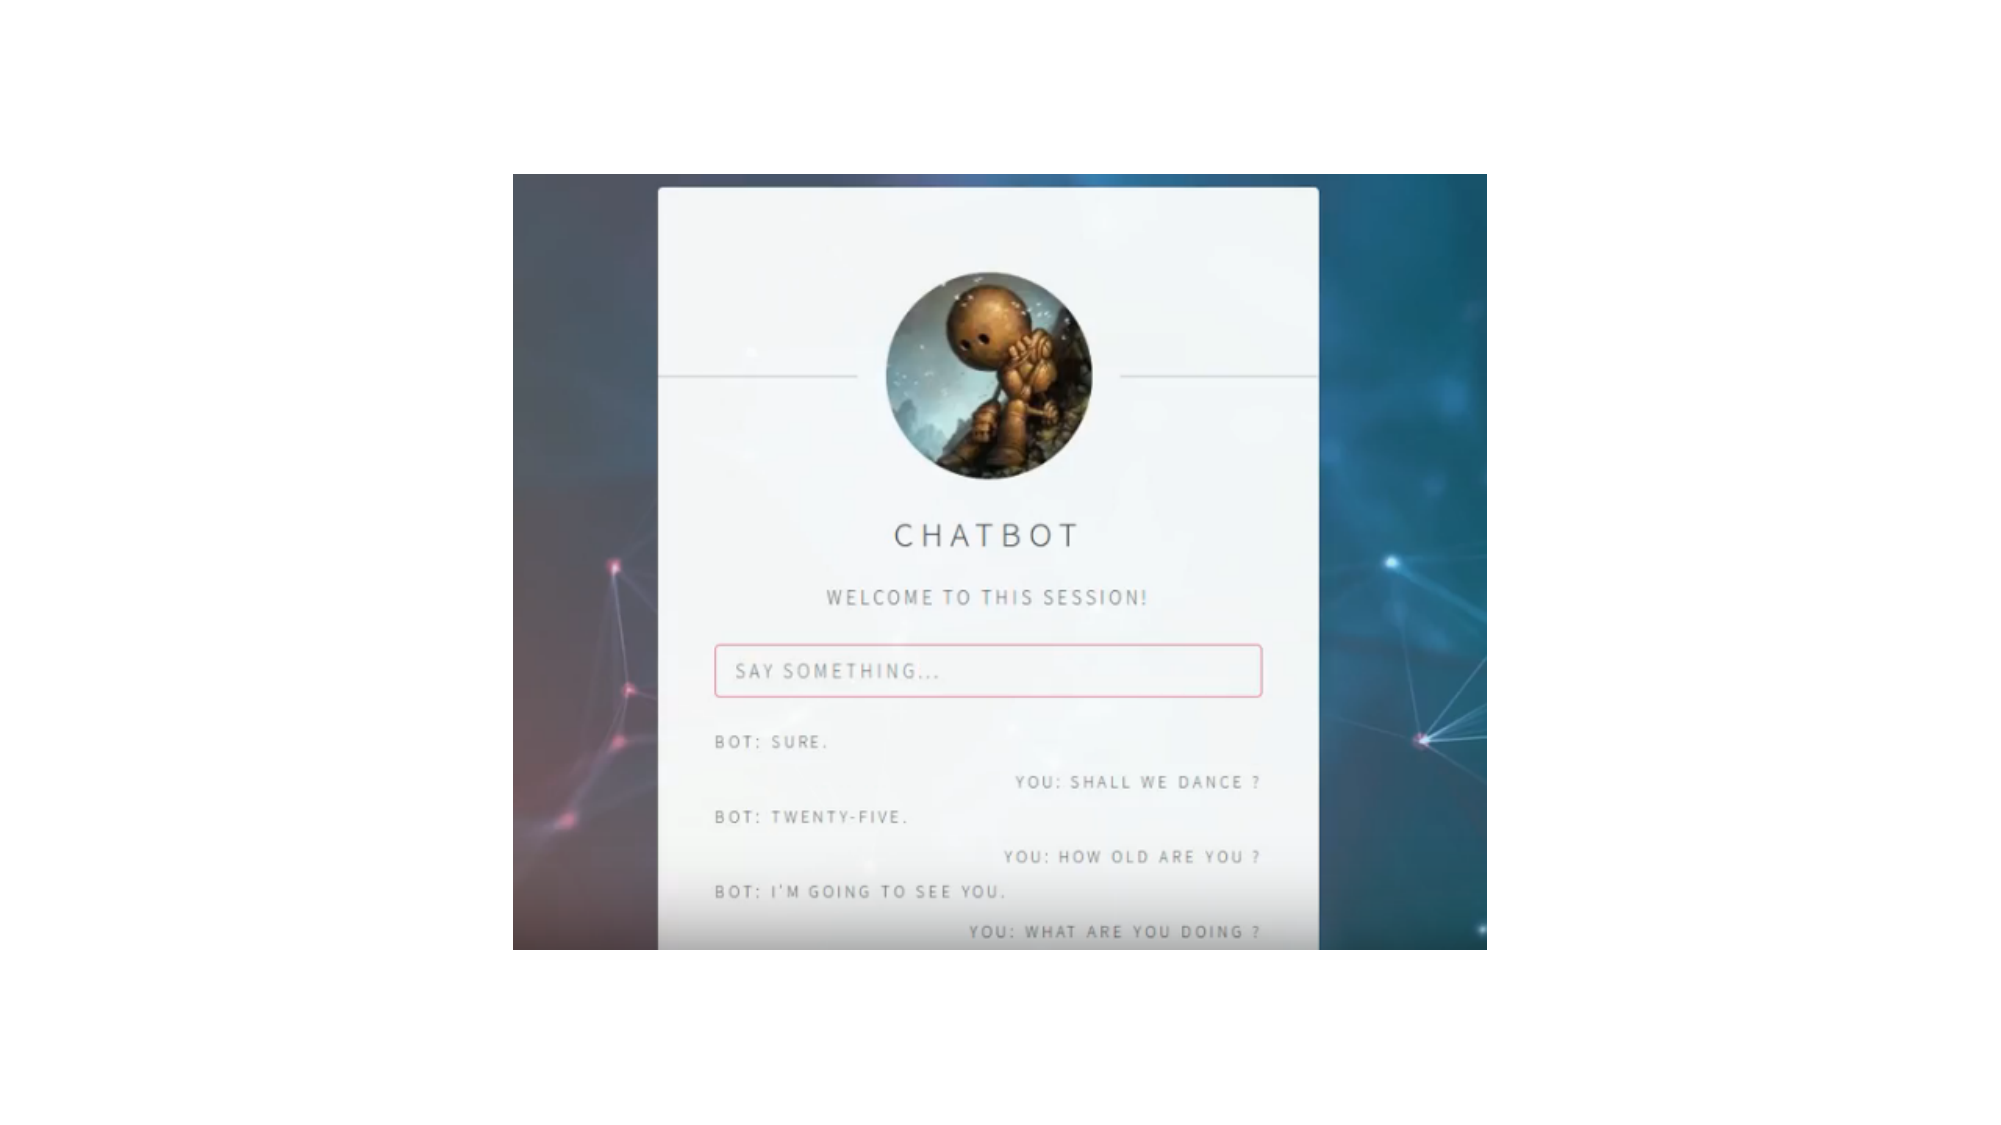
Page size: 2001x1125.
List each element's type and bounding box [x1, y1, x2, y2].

picture [513, 174, 1487, 950]
